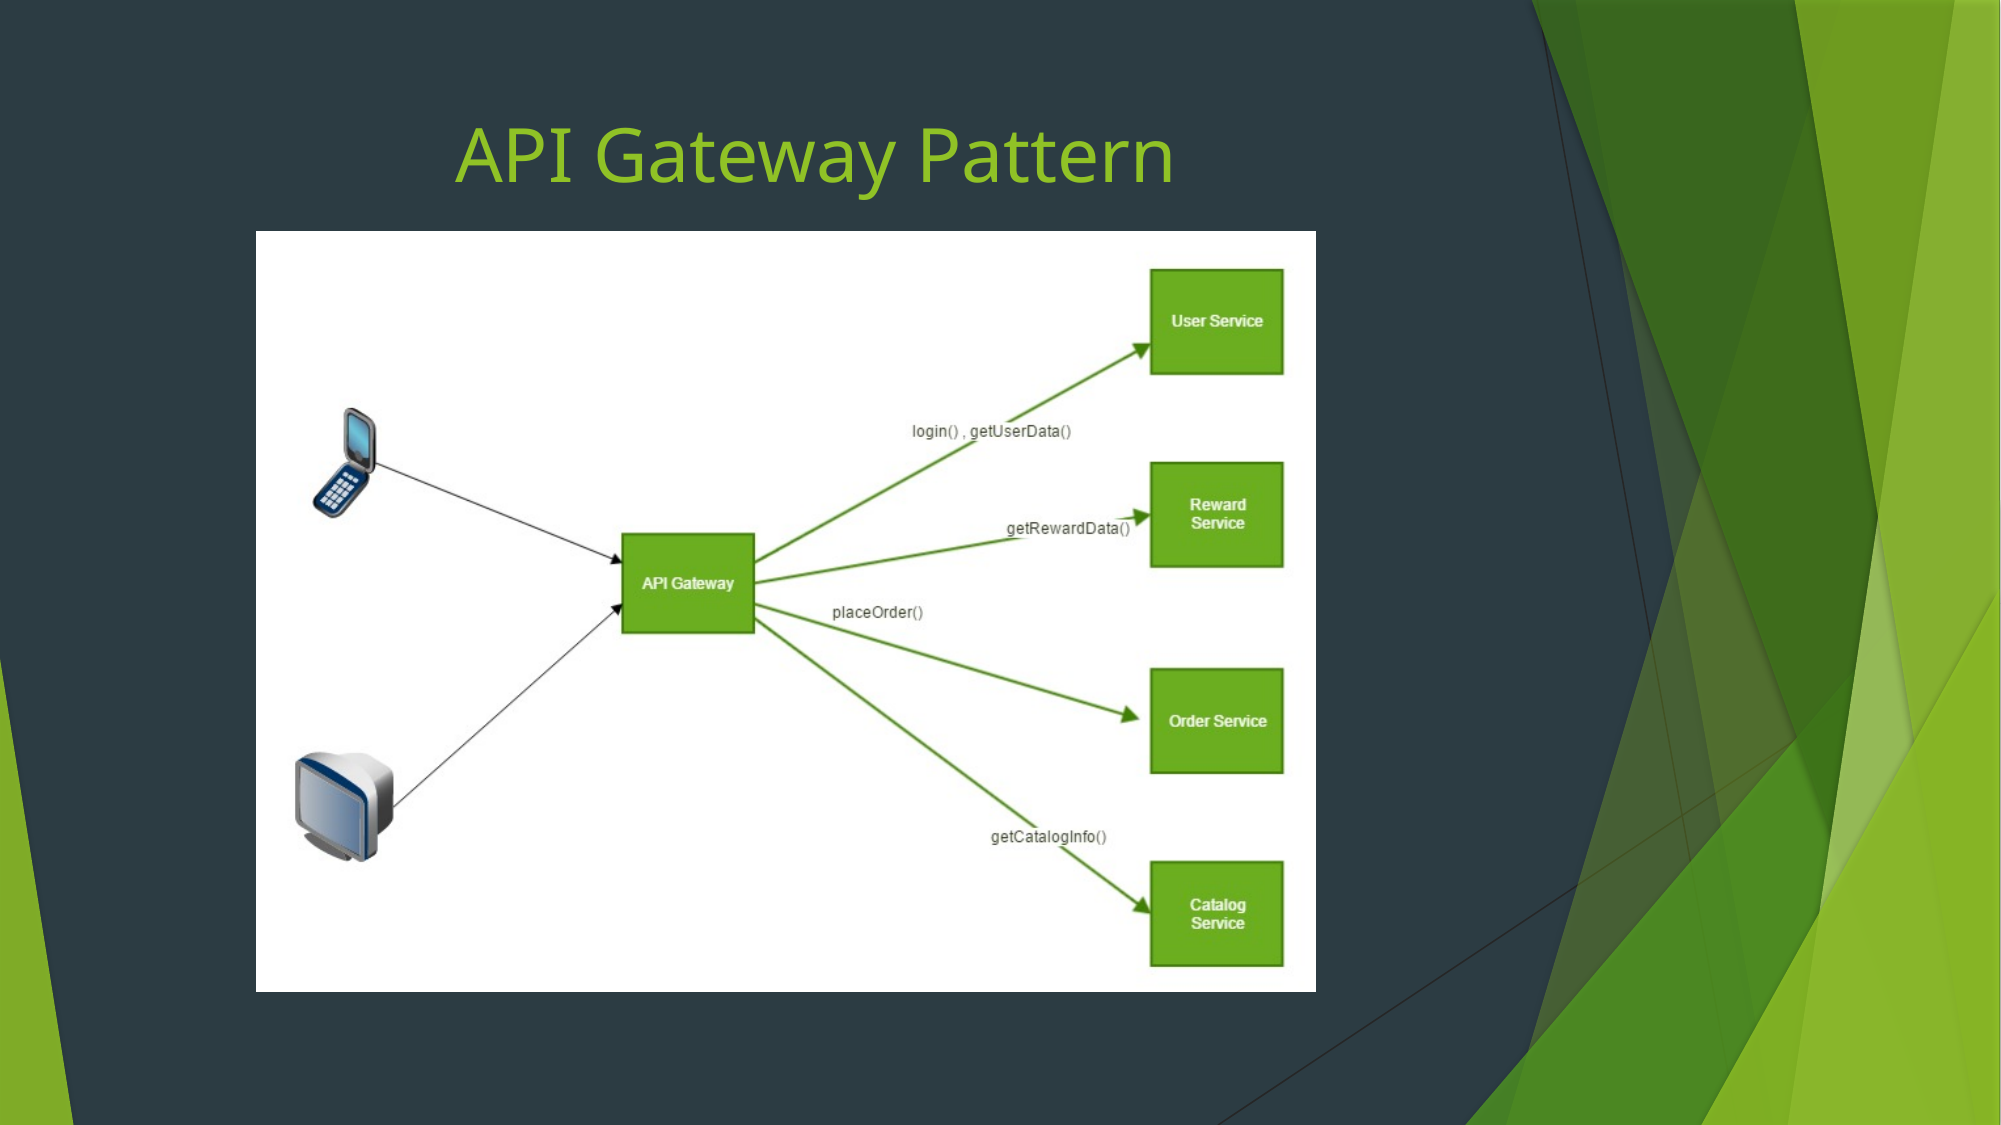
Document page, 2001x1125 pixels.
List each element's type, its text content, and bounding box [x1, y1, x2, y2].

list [256, 231, 1317, 992]
title API Gateway Pattern [111, 99, 1522, 317]
